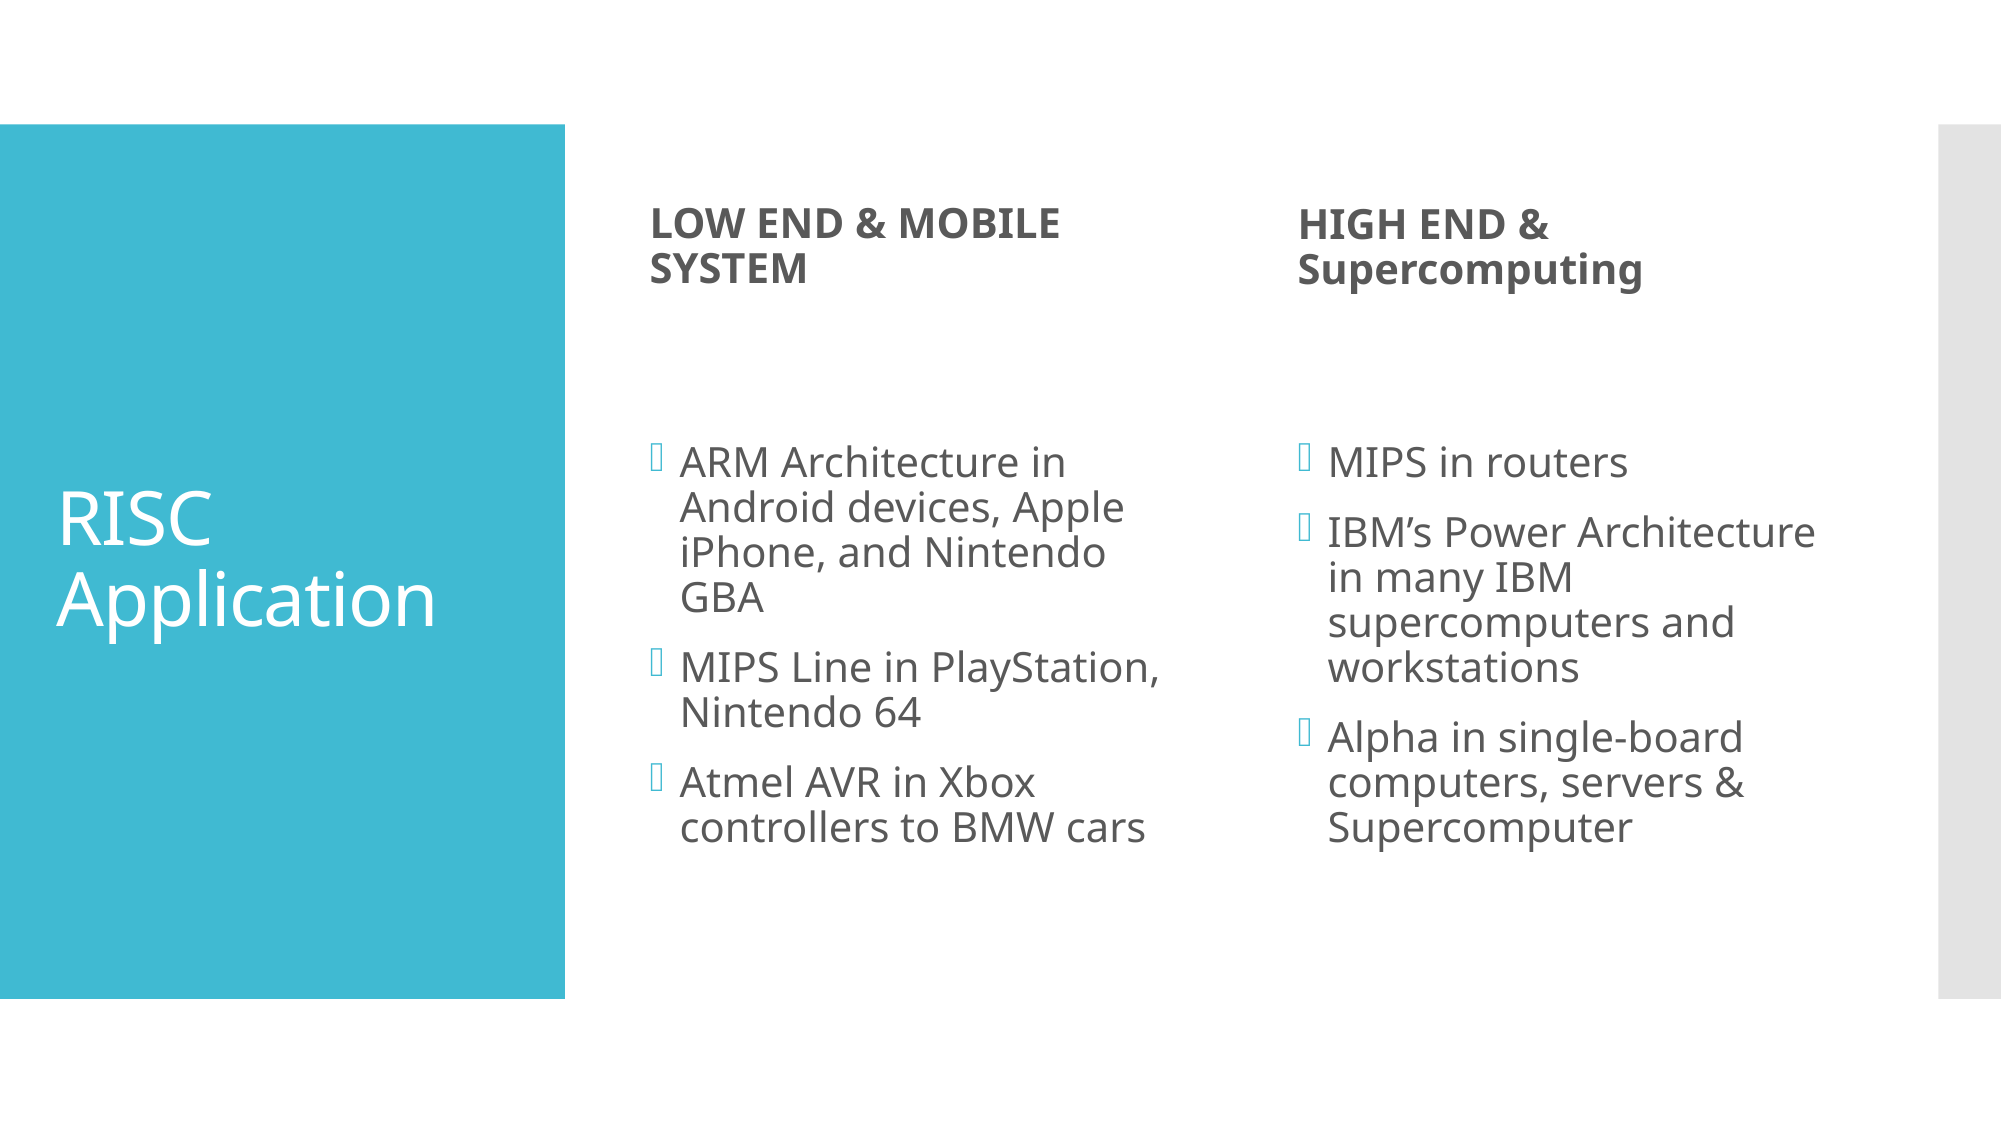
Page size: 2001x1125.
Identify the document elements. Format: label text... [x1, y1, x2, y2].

title RISC Application [41, 184, 525, 940]
list MIPS in routers IBM’s Power Architecture in many IBM supercomputers and workstations Alpha in single-board computers, servers & Supercomputer [1282, 316, 1853, 977]
list ARM Architecture in Android devices, Apple iPhone, and Nintendo GBA MIPS Line in PlayStation, Nintendo 64 Atmel AVR in Xbox controllers to BMW cars [634, 316, 1205, 977]
list LOW END & MOBILE SYSTEM [634, 167, 1205, 301]
list HIGH END & Supercomputing [1282, 167, 1853, 302]
